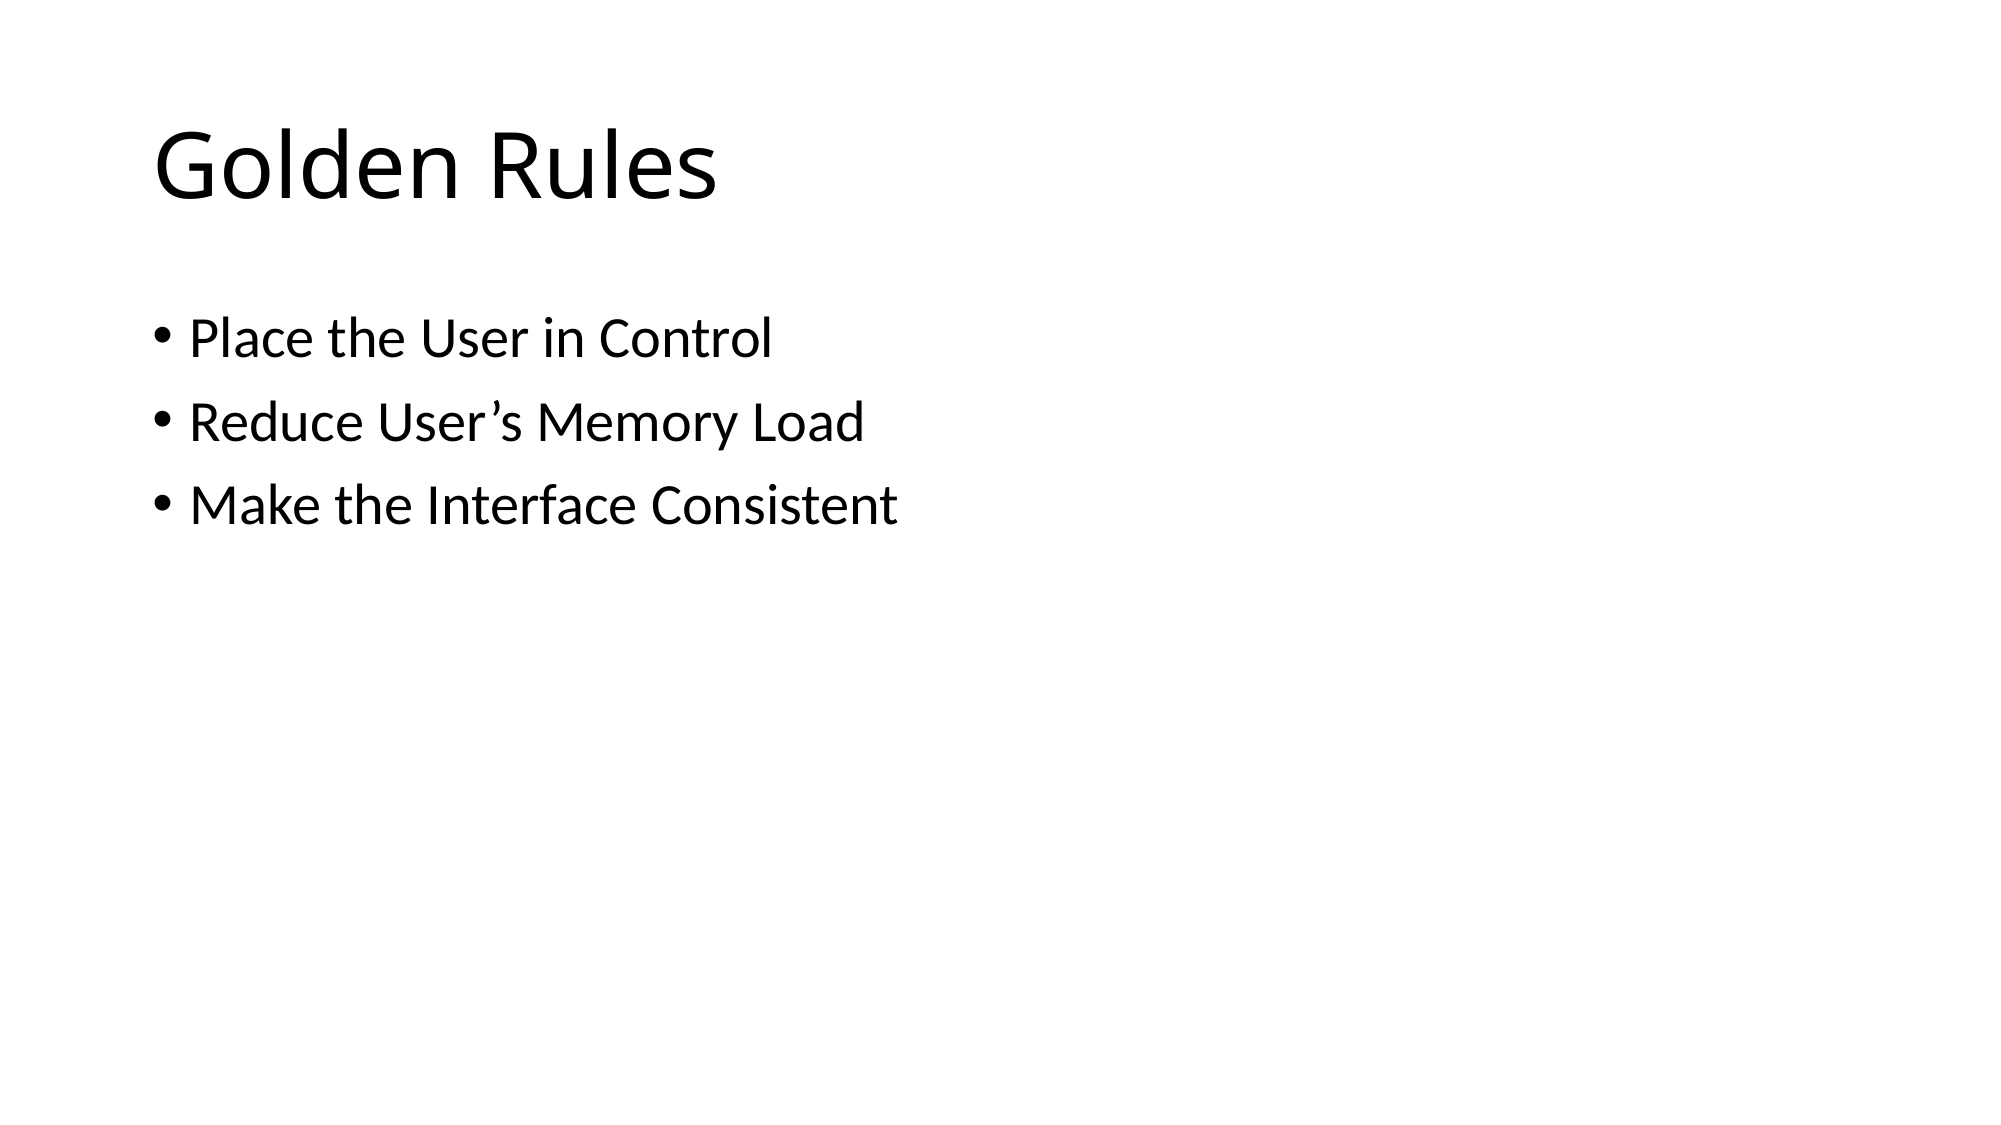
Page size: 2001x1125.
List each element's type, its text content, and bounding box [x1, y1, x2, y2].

list Place the User in Control Reduce User’s Memory Load Make the Interface Consistent [137, 299, 1863, 1014]
title Golden Rules [137, 59, 1863, 278]
